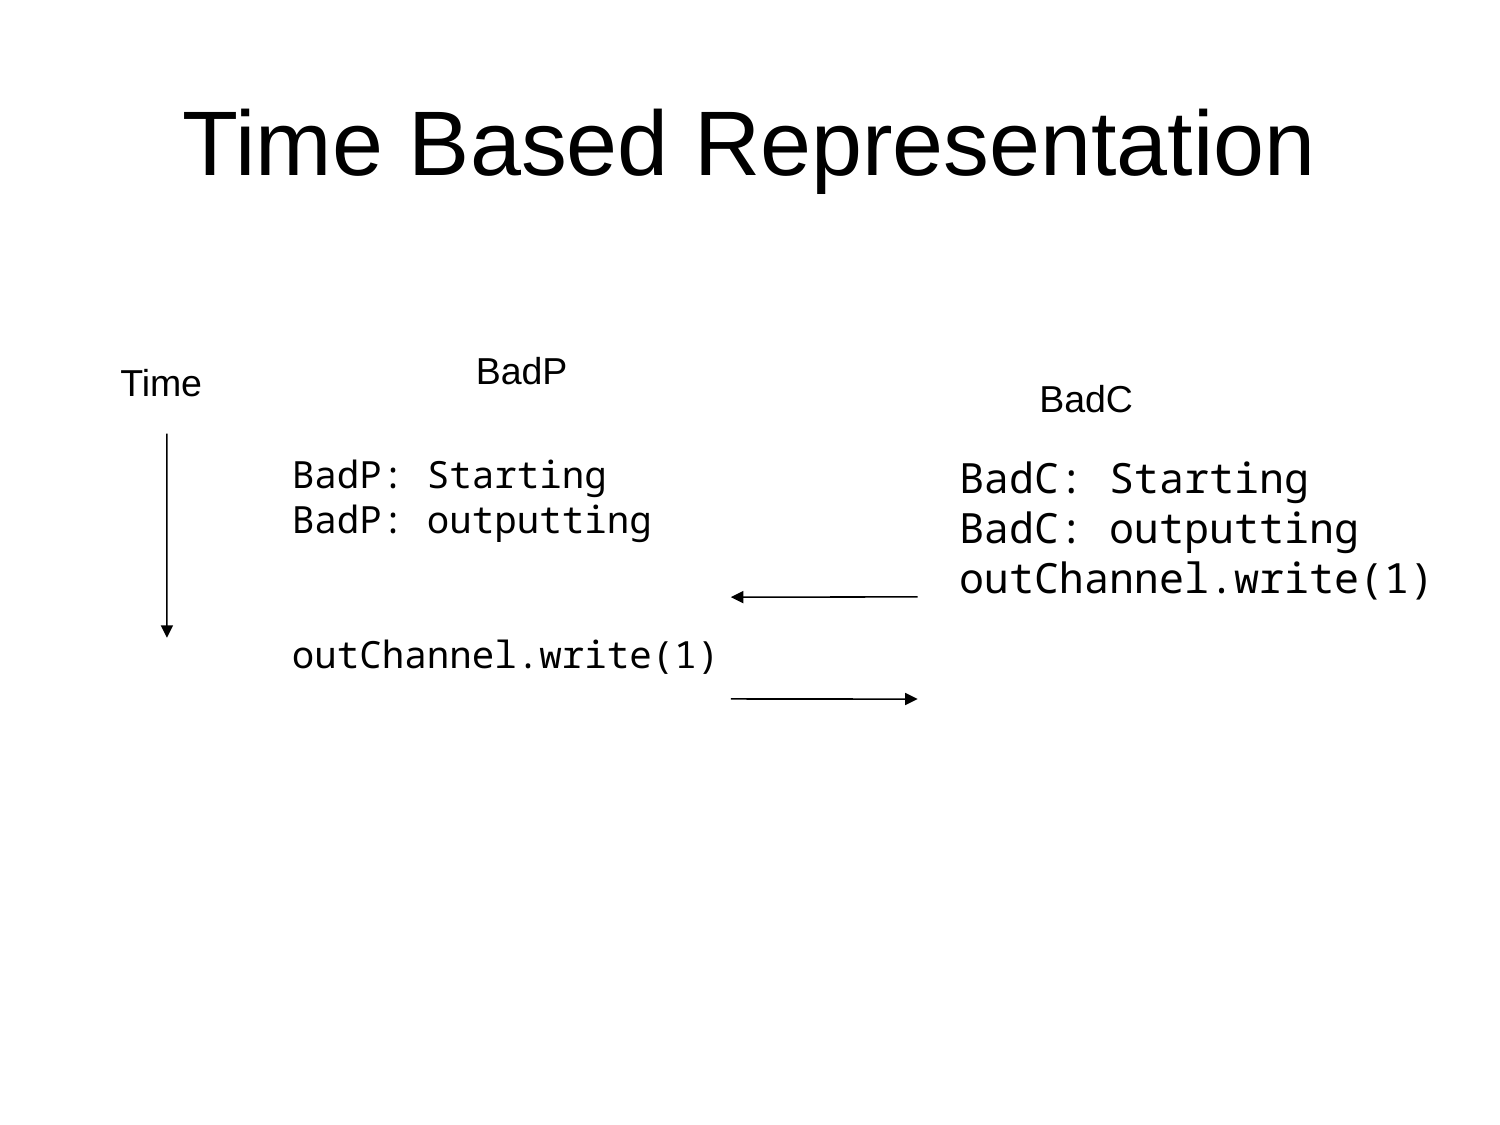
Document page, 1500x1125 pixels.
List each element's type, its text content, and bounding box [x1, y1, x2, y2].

title Time Based Representation [74, 44, 1426, 233]
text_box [105, 316, 1454, 751]
